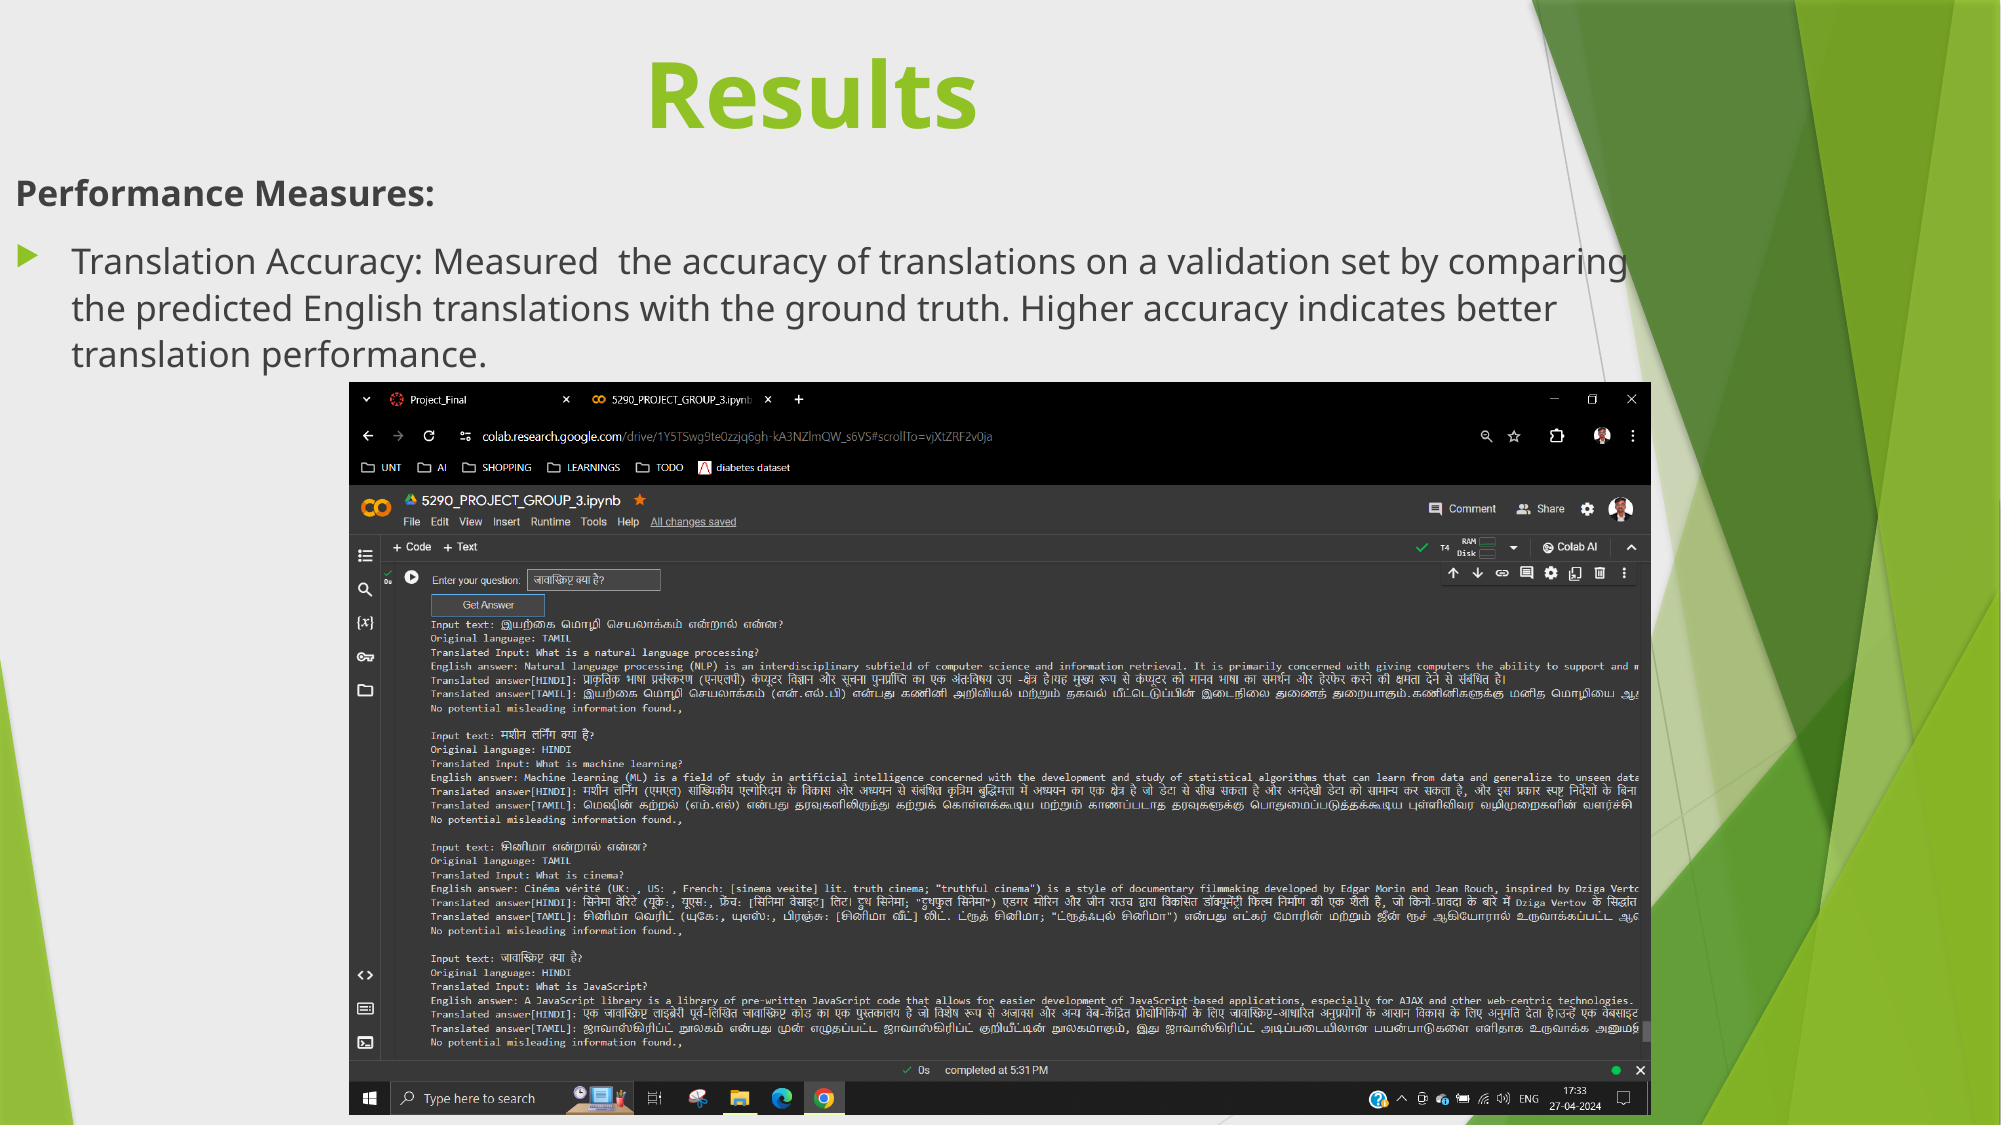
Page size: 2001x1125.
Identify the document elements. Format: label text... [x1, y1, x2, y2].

title Results [629, 29, 1021, 159]
picture [349, 382, 1651, 1115]
list Performance Measures: Translation Accuracy: Measured the accuracy of translations on a validation set by comparing the predicted English translations with the ground truth. Higher accuracy indicates better translation performance. [0, 159, 1651, 383]
